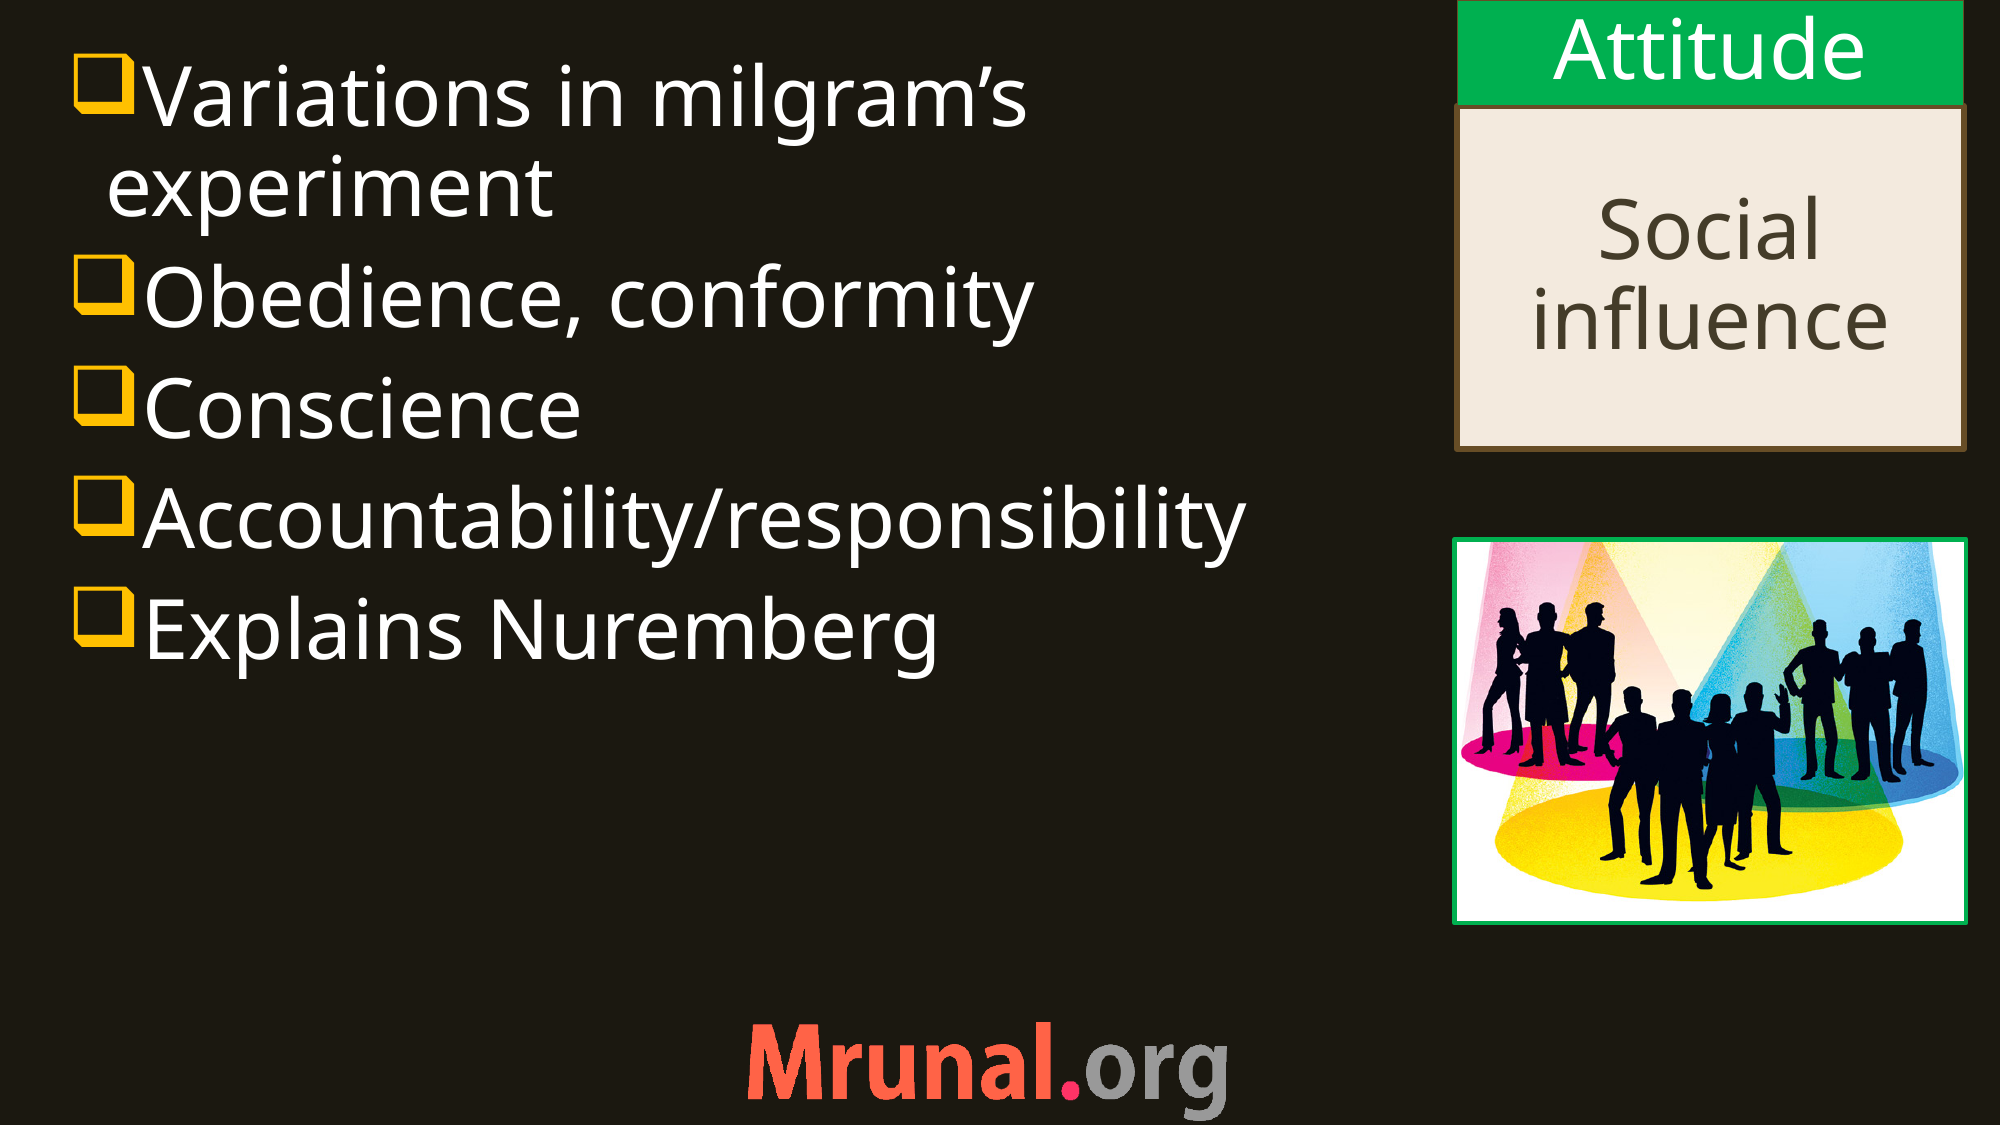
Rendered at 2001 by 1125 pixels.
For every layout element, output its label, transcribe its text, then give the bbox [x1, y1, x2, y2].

list Variations in milgram’s experiment Obedience, conformity Conscience Accountability/responsibility Explains Nuremberg [52, 47, 1447, 1014]
picture [741, 1014, 1230, 1125]
list Attitude [1457, 0, 1964, 106]
title Social influence [1454, 103, 1967, 452]
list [1456, 541, 1964, 921]
